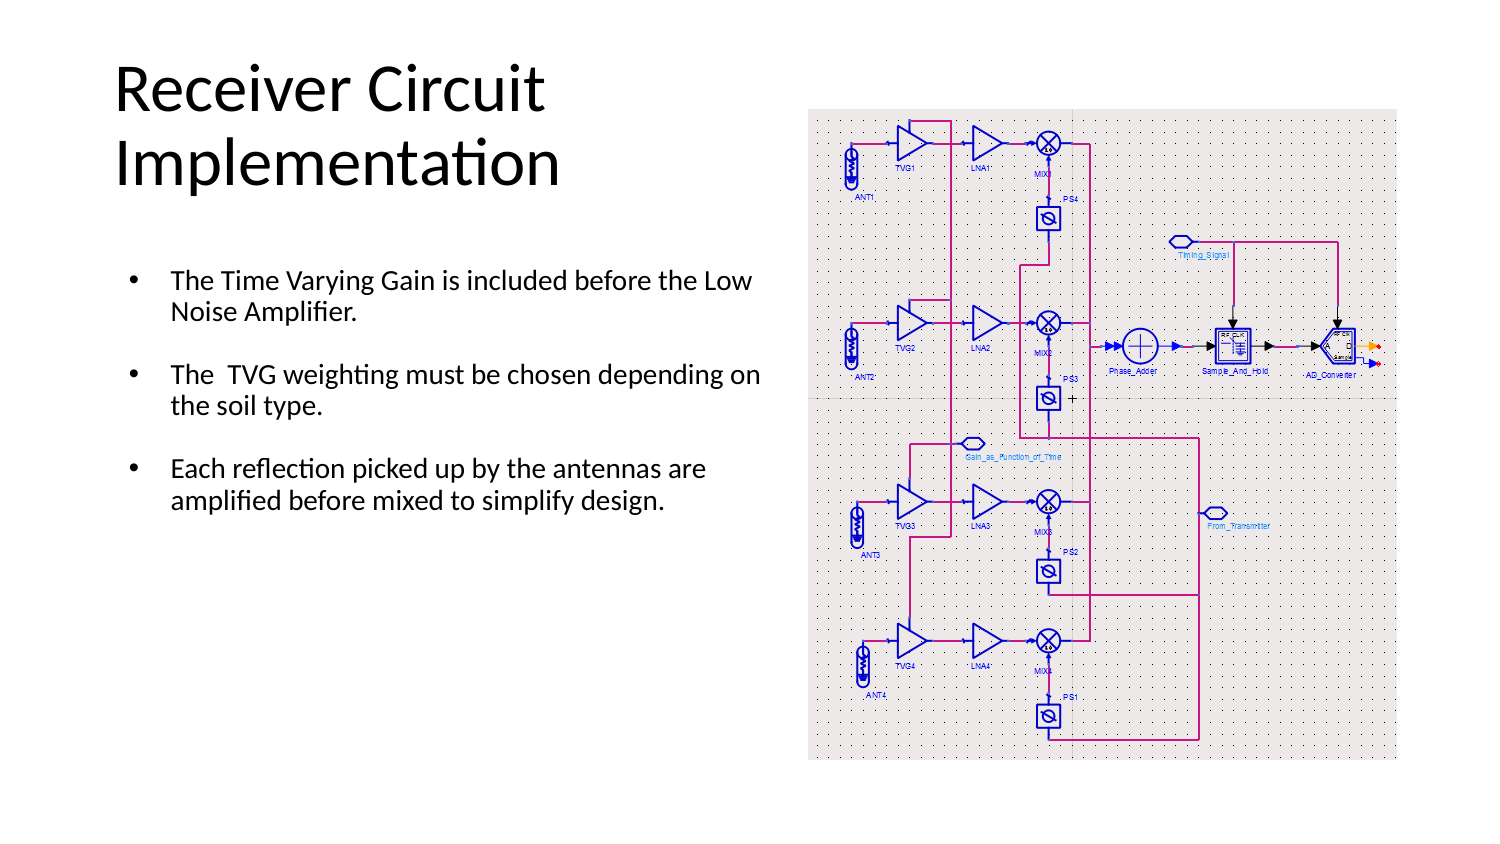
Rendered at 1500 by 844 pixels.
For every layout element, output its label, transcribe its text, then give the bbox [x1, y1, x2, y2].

picture [807, 109, 1397, 761]
list The Time Varying Gain is included before the Low Noise Amplifier. The TVG weighting must be chosen depending on the soil type. Each reflection picked up by the antennas are amplified before mixed to simplify design. [103, 224, 799, 760]
title Receiver Circuit Implementation [103, 44, 1397, 208]
